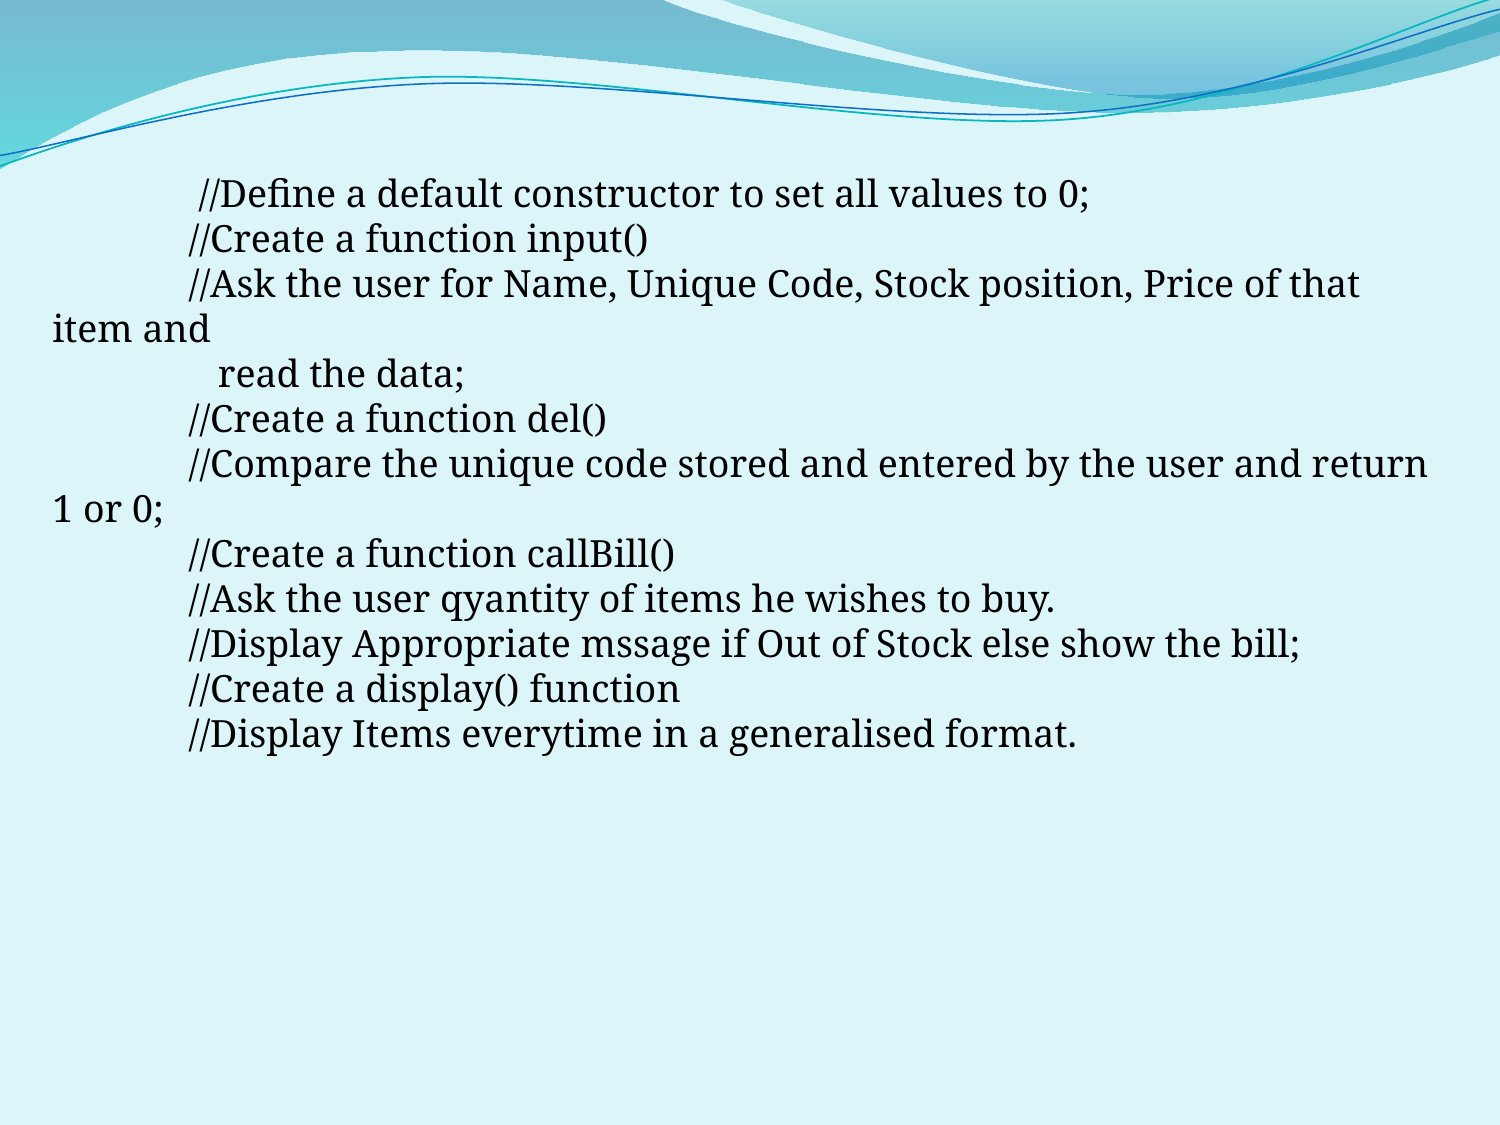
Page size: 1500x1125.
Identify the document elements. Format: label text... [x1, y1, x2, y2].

text_box //Define a default constructor to set all values to 0; //Create a function input() //Ask the user for Name, Unique Code, Stock position, Price of that item and read the data; //Create a function del() //Compare the unique code stored and entered by the user and return 1 or 0; //Create a function callBill() //Ask the user qyantity of items he wishes to buy. //Display Appropriate mssage if Out of Stock else show the bill; //Create a display() function //Display Items everytime in a generalised format. [37, 162, 1450, 763]
